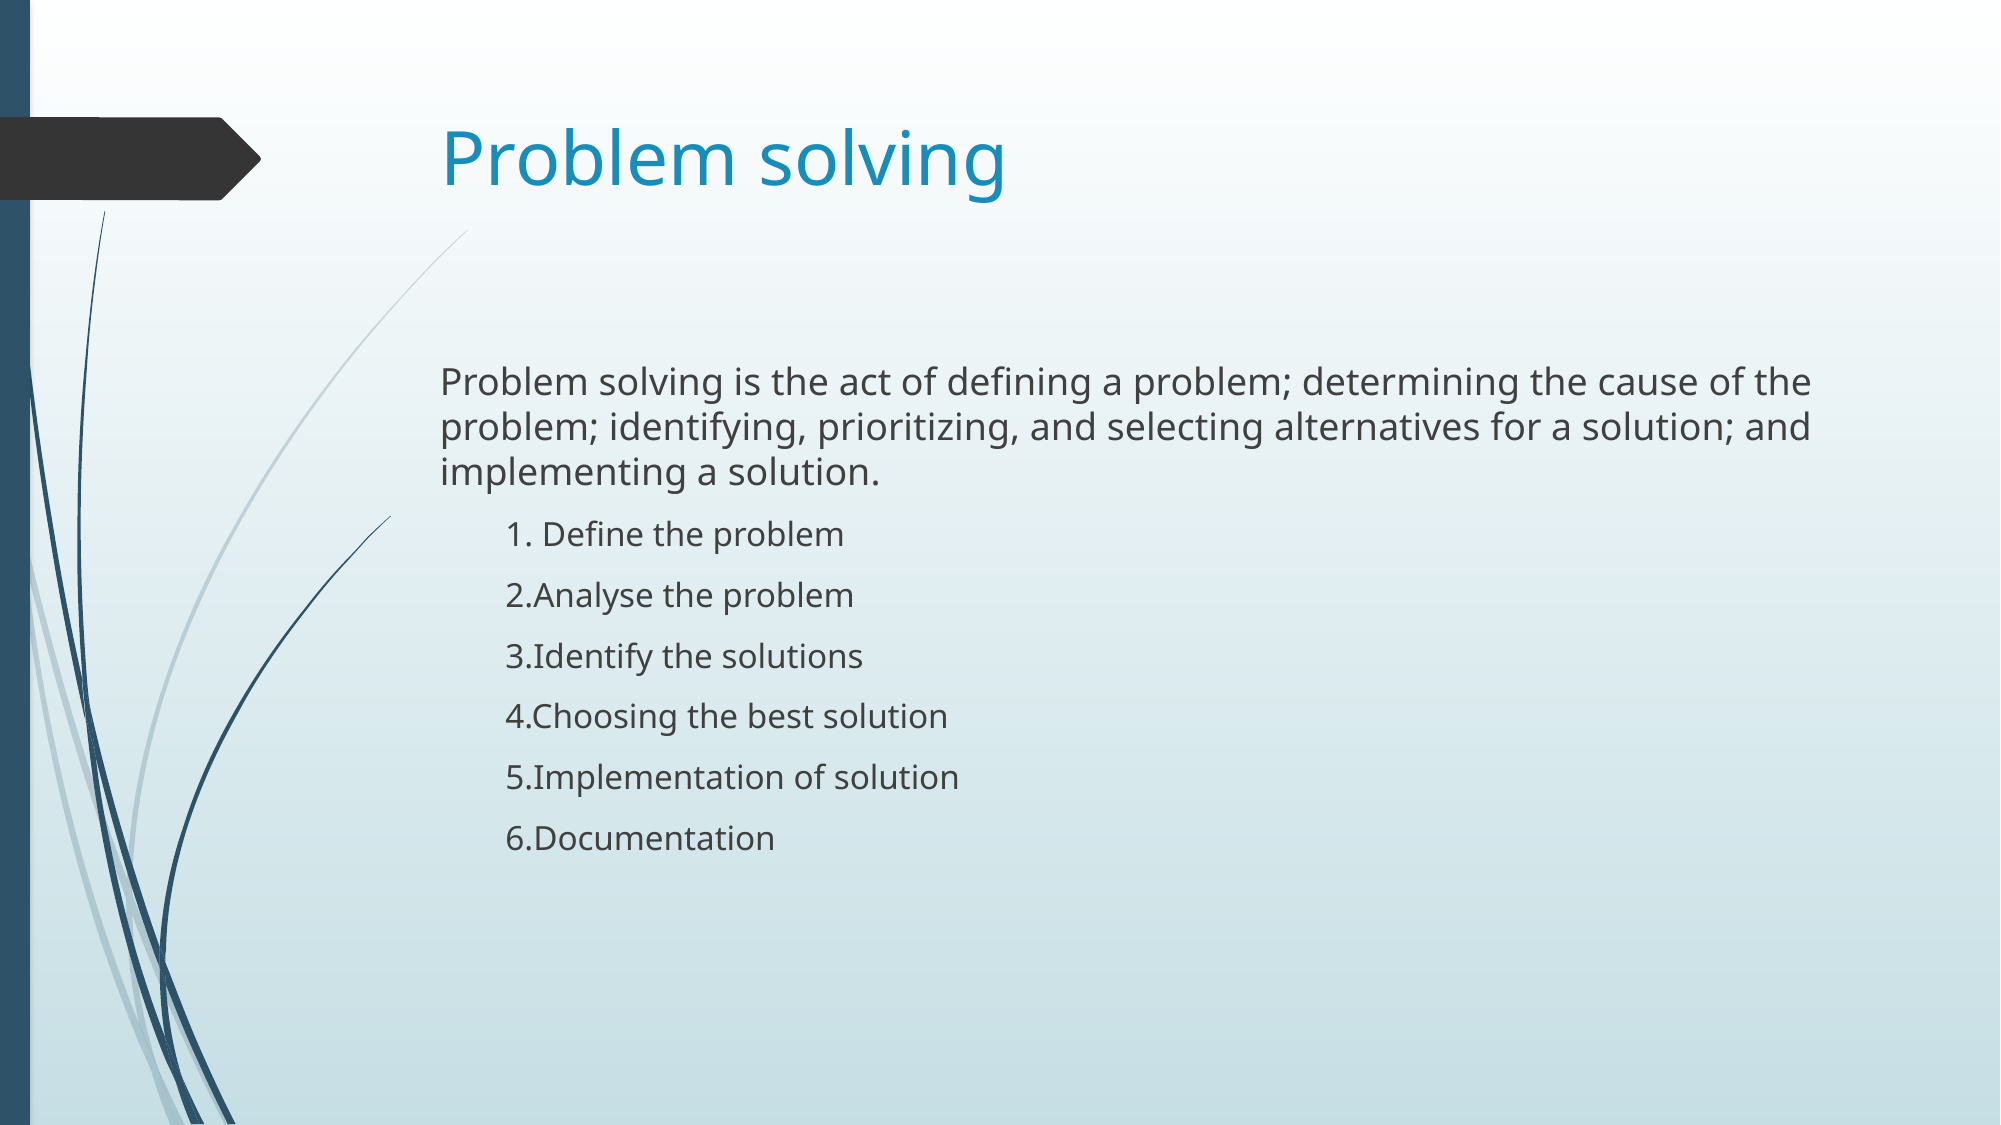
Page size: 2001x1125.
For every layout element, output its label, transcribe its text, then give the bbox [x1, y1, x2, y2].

list Problem solving is the act of defining a problem; determining the cause of the problem; identifying, prioritizing, and selecting alternatives for a solution; and implementing a solution. 1. Define the problem 2.Analyse the problem 3.Identify the solutions 4.Choosing the best solution 5.Implementation of solution 6.Documentation [424, 350, 1888, 970]
title Problem solving [425, 102, 1888, 313]
